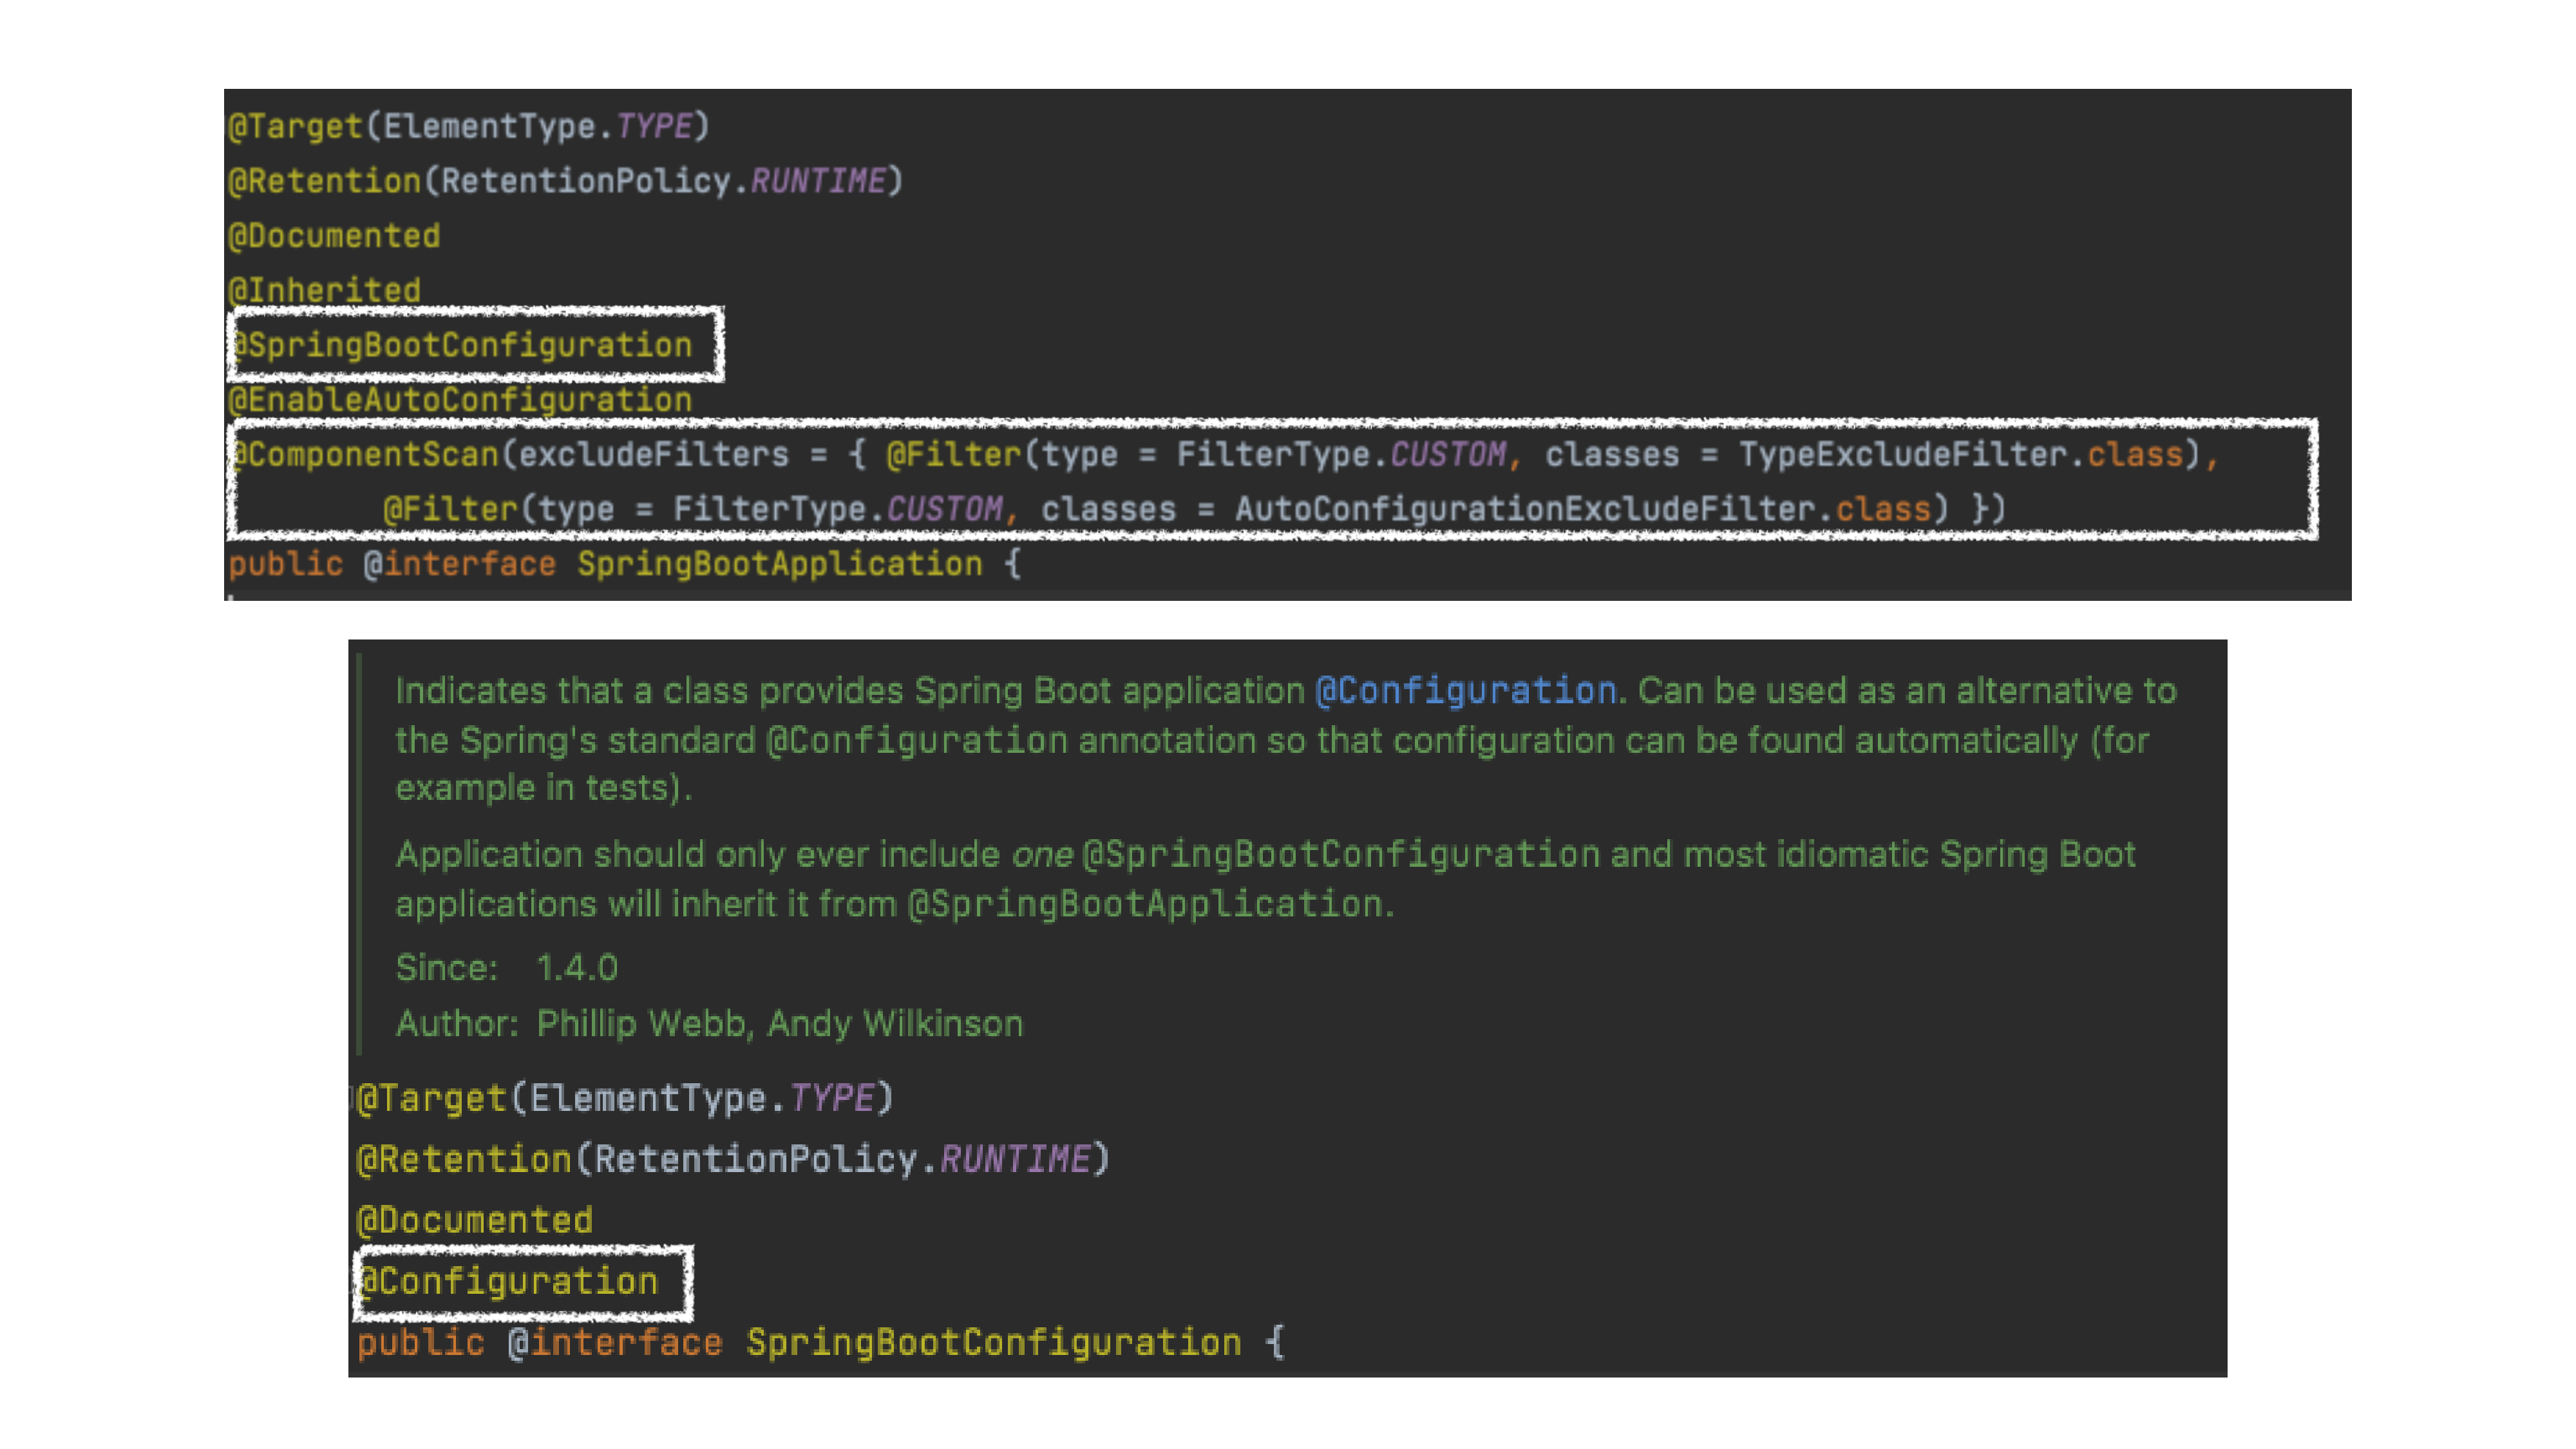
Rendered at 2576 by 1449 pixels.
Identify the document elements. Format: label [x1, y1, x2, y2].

picture [348, 639, 2228, 1378]
picture [224, 89, 2352, 601]
